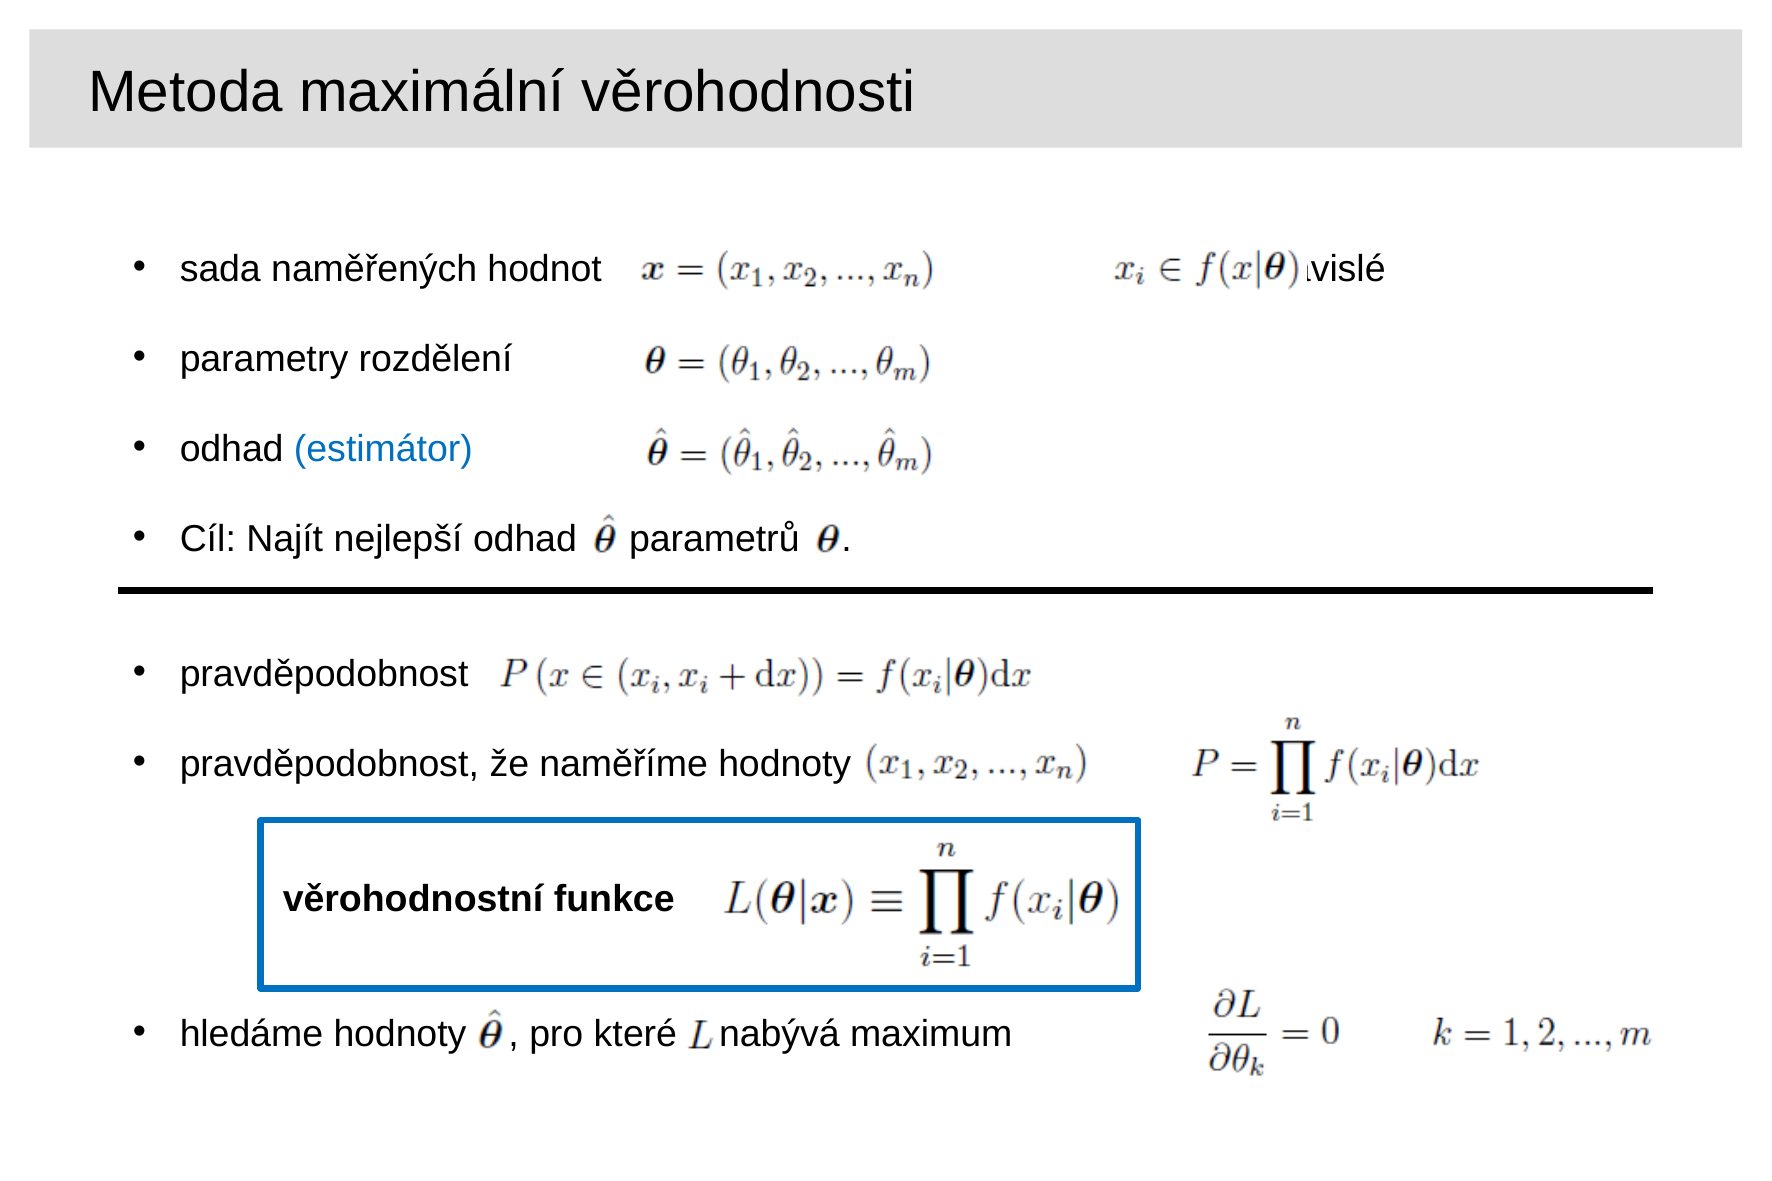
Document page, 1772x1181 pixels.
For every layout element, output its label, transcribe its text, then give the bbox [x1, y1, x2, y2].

picture [1104, 237, 1307, 304]
picture [633, 408, 941, 487]
picture [860, 732, 1090, 789]
picture [586, 508, 626, 561]
picture [627, 234, 948, 301]
picture [1190, 977, 1354, 1084]
picture [682, 1012, 715, 1052]
picture [486, 640, 1042, 706]
picture [708, 825, 1134, 981]
text_box sada naměřených hodnot nezávislé parametry rozdělení odhad (estimátor) Cíl: Najít nejlepší odhad parametrů . pravděpodobnost pravděpodobnost, že naměříme hodnoty věrohodnostní funkce hledáme hodnoty , pro které nabývá maximum [118, 236, 1654, 590]
picture [634, 326, 936, 392]
text_box Metoda maximální věrohodnosti [29, 29, 1743, 148]
picture [1419, 1001, 1662, 1062]
picture [1183, 708, 1491, 830]
picture [470, 1003, 510, 1055]
picture [810, 513, 844, 559]
text_box [260, 820, 1139, 989]
text_box sada naměřených hodnot nezávislé parametry rozdělení odhad (estimátor) Cíl: Najít nejlepší odhad parametrů . pravděpodobnost pravděpodobnost, že naměříme hodnoty věrohodnostní funkce hledáme hodnoty , pro které nabývá maximum [118, 591, 1654, 1061]
